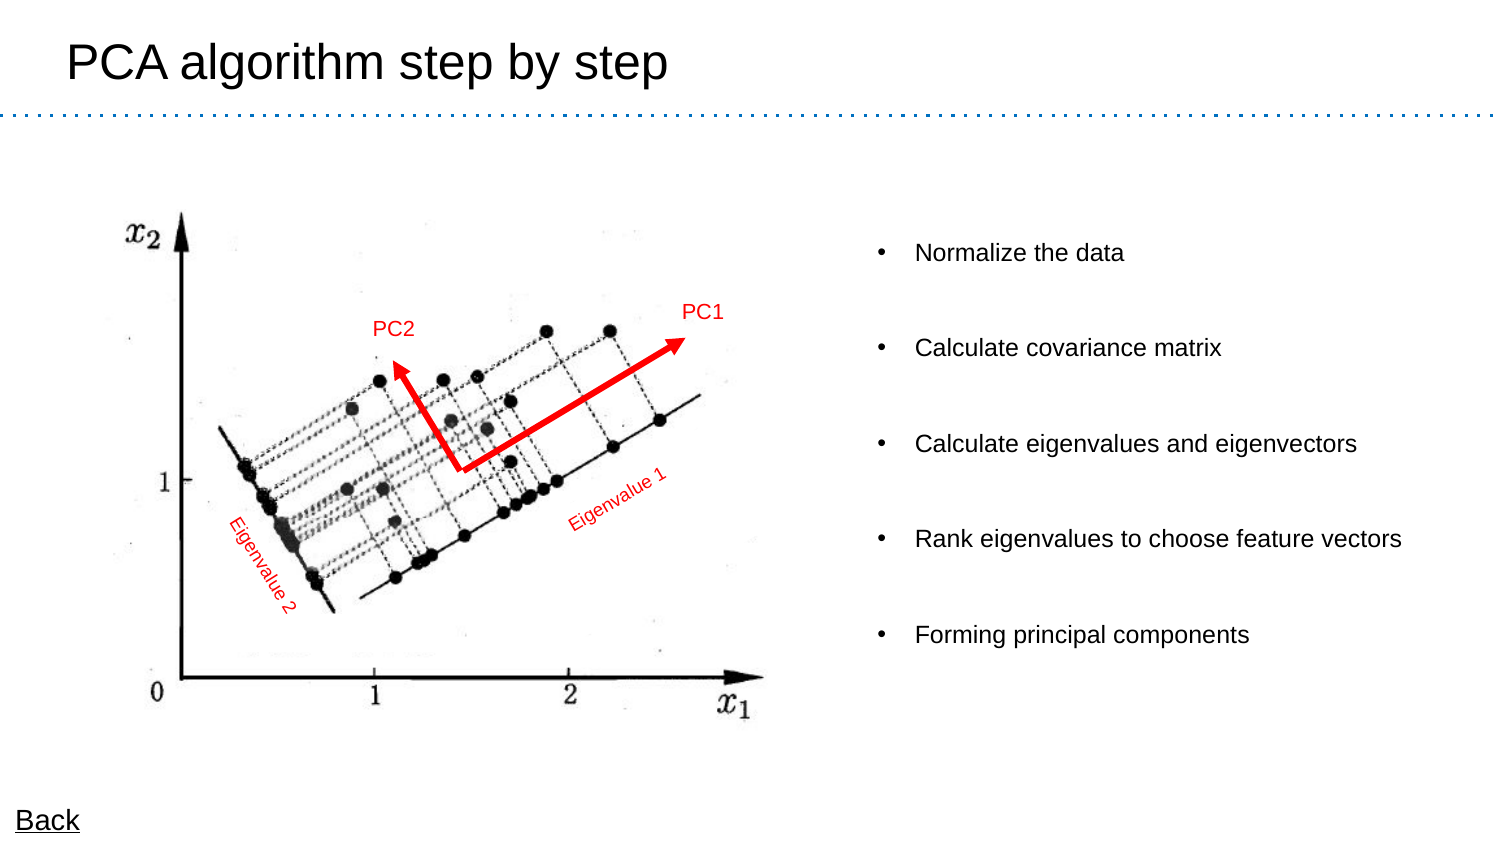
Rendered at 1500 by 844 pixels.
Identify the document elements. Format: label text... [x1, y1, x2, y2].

text_box Normalize the data Calculate covariance matrix Calculate eigenvalues and eigenvectors Rank eigenvalues to choose feature vectors Forming principal components [865, 234, 1465, 733]
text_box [392, 360, 461, 472]
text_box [102, 199, 803, 733]
title PCA algorithm step by step [51, 14, 1449, 109]
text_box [463, 337, 686, 472]
text_box Back [0, 793, 96, 844]
